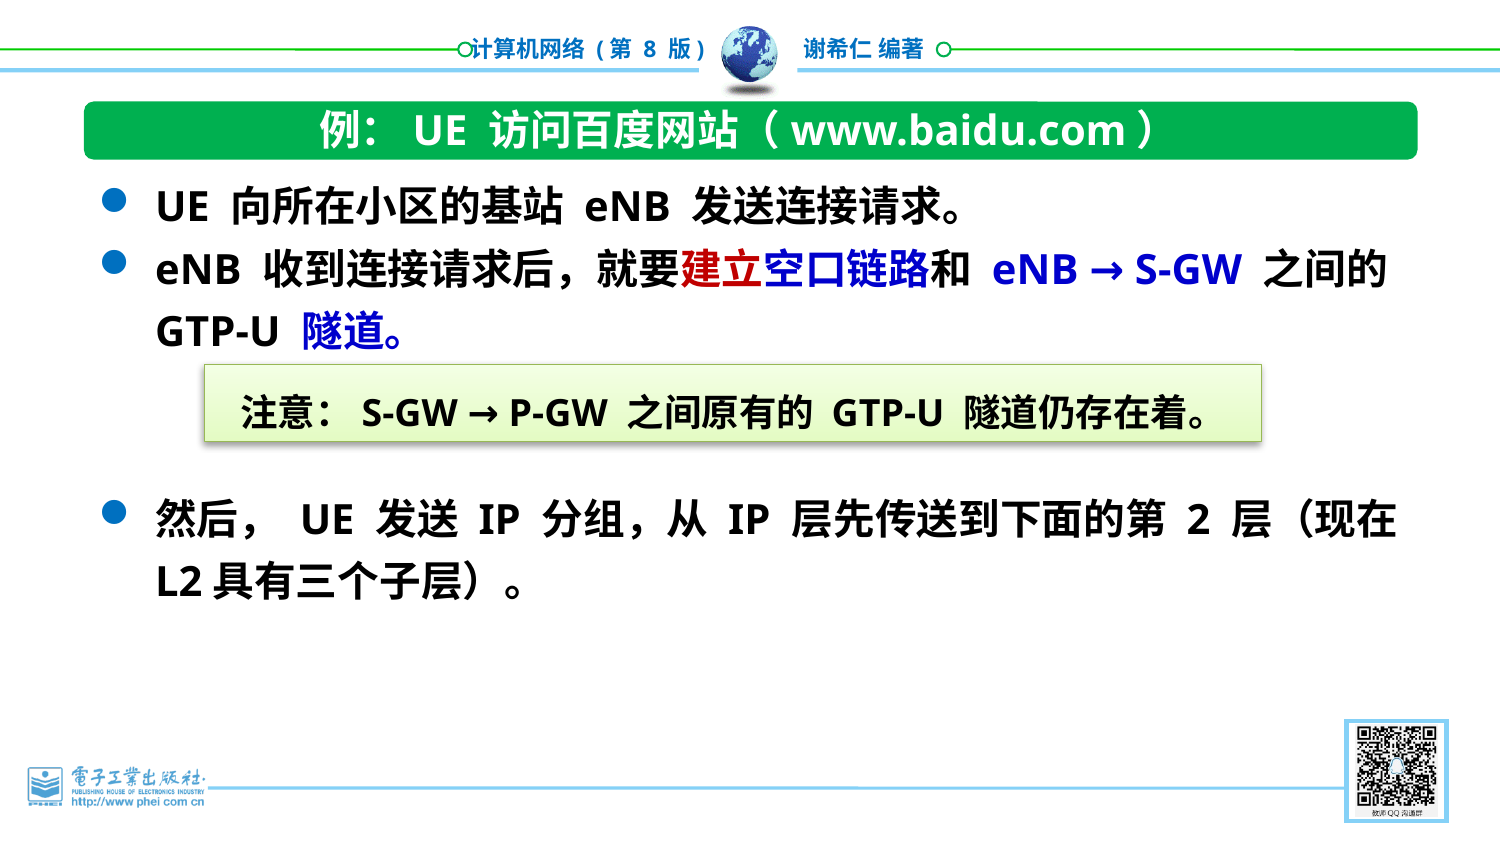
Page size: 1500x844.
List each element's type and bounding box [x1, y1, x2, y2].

picture [719, 24, 779, 96]
picture [23, 764, 208, 809]
picture [1355, 724, 1438, 817]
text_box [83, 96, 1418, 613]
